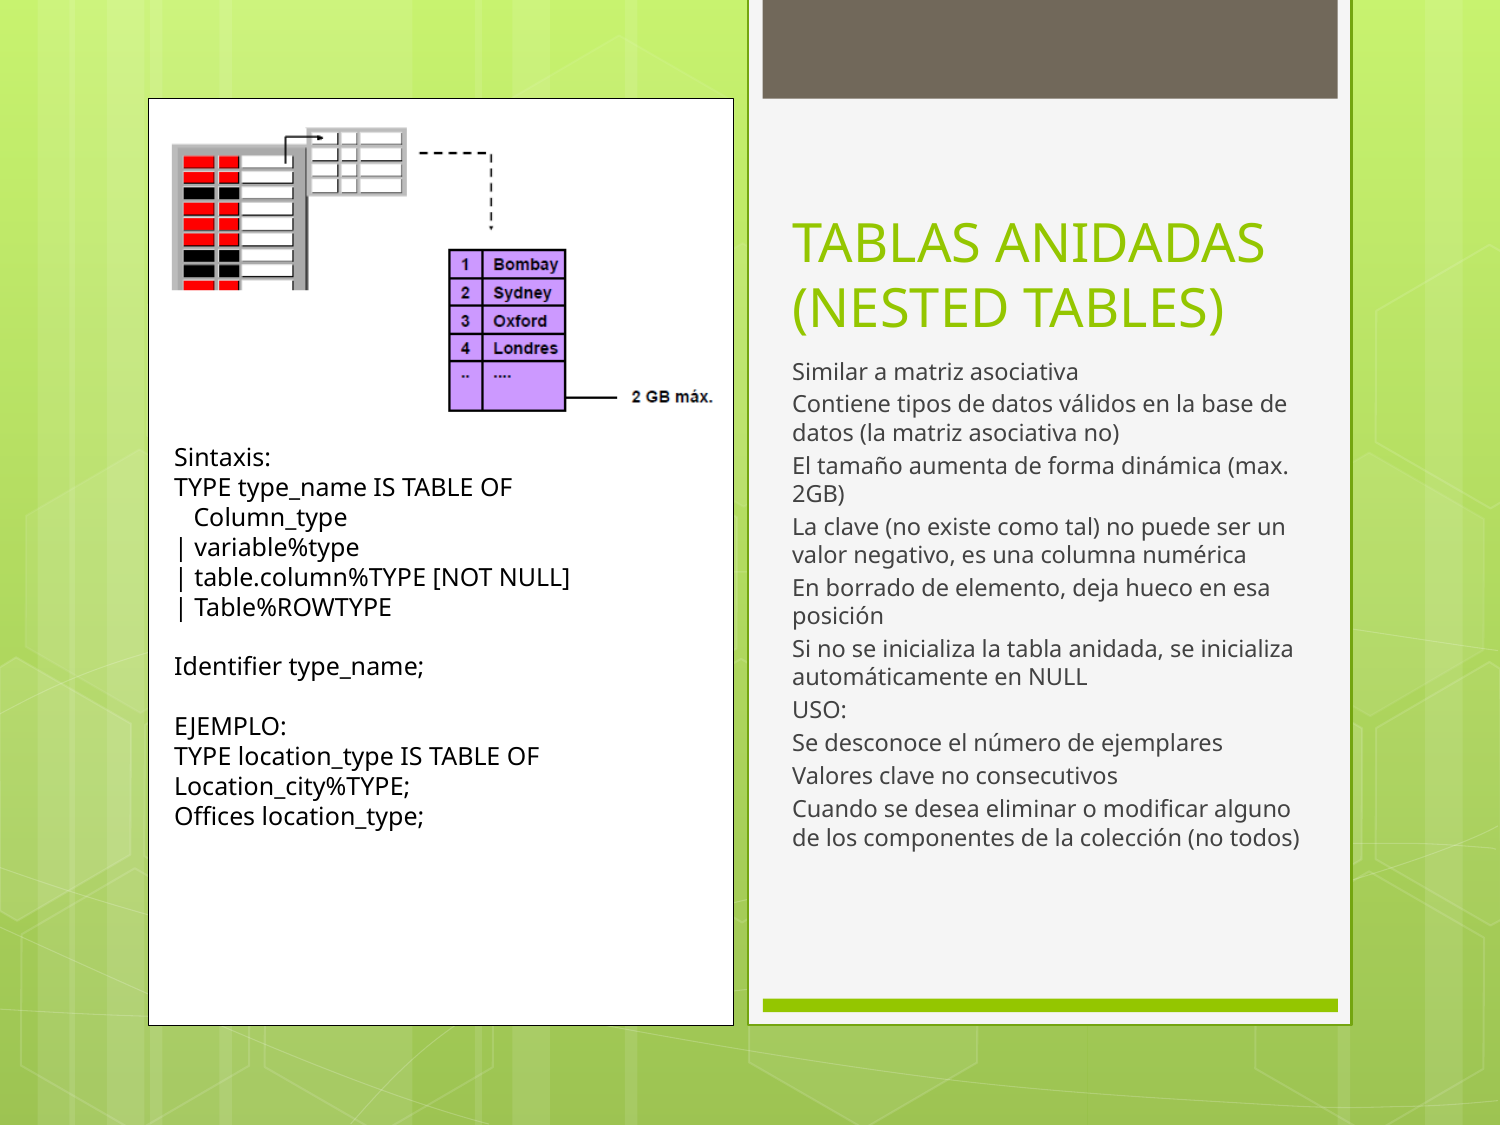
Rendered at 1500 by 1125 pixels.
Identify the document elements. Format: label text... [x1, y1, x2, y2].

title TABLAS ANIDADAS (NESTED TABLES) [777, 106, 1320, 347]
text_box Sintaxis: TYPE type_name IS TABLE OF Column_type | variable%type | table.column%TYPE [NOT NULL] | Table%ROWTYPE Identifier type_name; EJEMPLO: TYPE location_type IS TABLE OF Location_city%TYPE; Offices location_type; [159, 434, 715, 868]
list Similar a matriz asociativa Contiene tipos de datos válidos en la base de datos (la matriz asociativa no) El tamaño aumenta de forma dinámica (max. 2GB) La clave (no existe como tal) no puede ser un valor negativo, es una columna numérica En borrado de elemento, deja hueco en esa posición Si no se inicializa la tabla anidada, se inicializa automáticamente en NULL USO: Se desconoce el número de ejemplares Valores clave no consecutivos Cuando se desea eliminar o modificar alguno de los componentes de la colección (no todos) [776, 348, 1319, 894]
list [159, 113, 727, 425]
